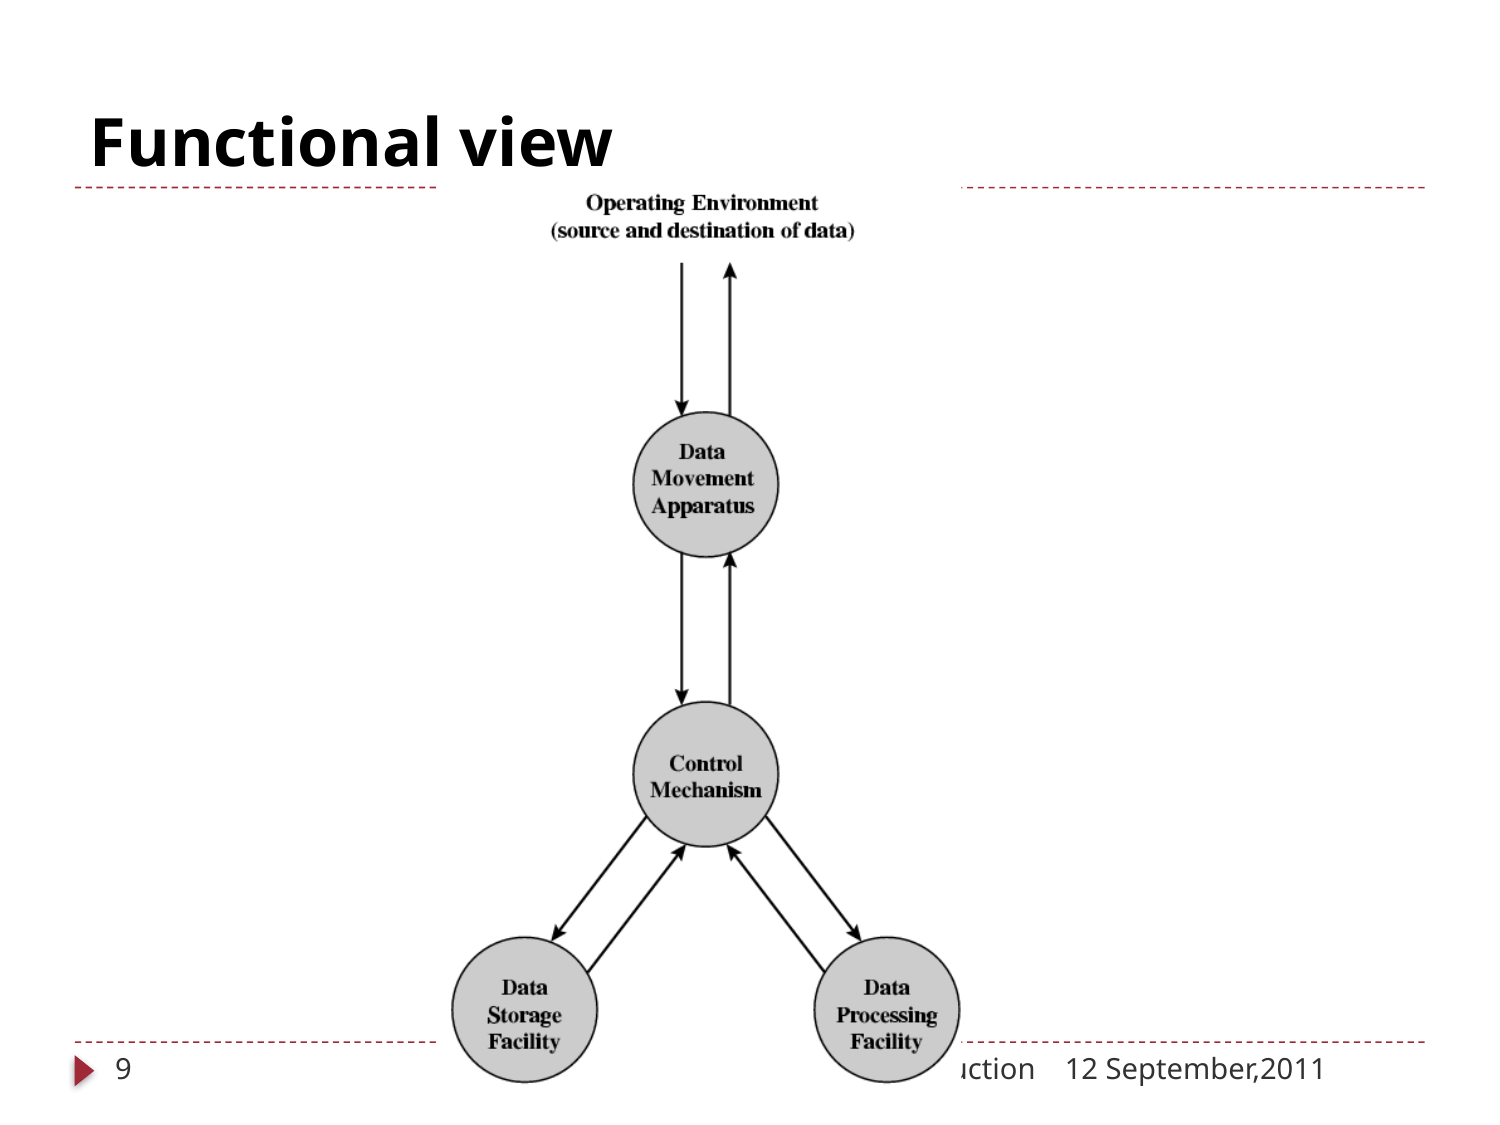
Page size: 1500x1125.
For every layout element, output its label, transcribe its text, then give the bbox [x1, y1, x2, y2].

slide_number 9 [100, 1042, 426, 1103]
footer COA - Introduction [967, 1042, 1051, 1103]
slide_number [1051, 1042, 1426, 1103]
title Functional view [75, 24, 1425, 188]
picture [437, 174, 962, 1125]
